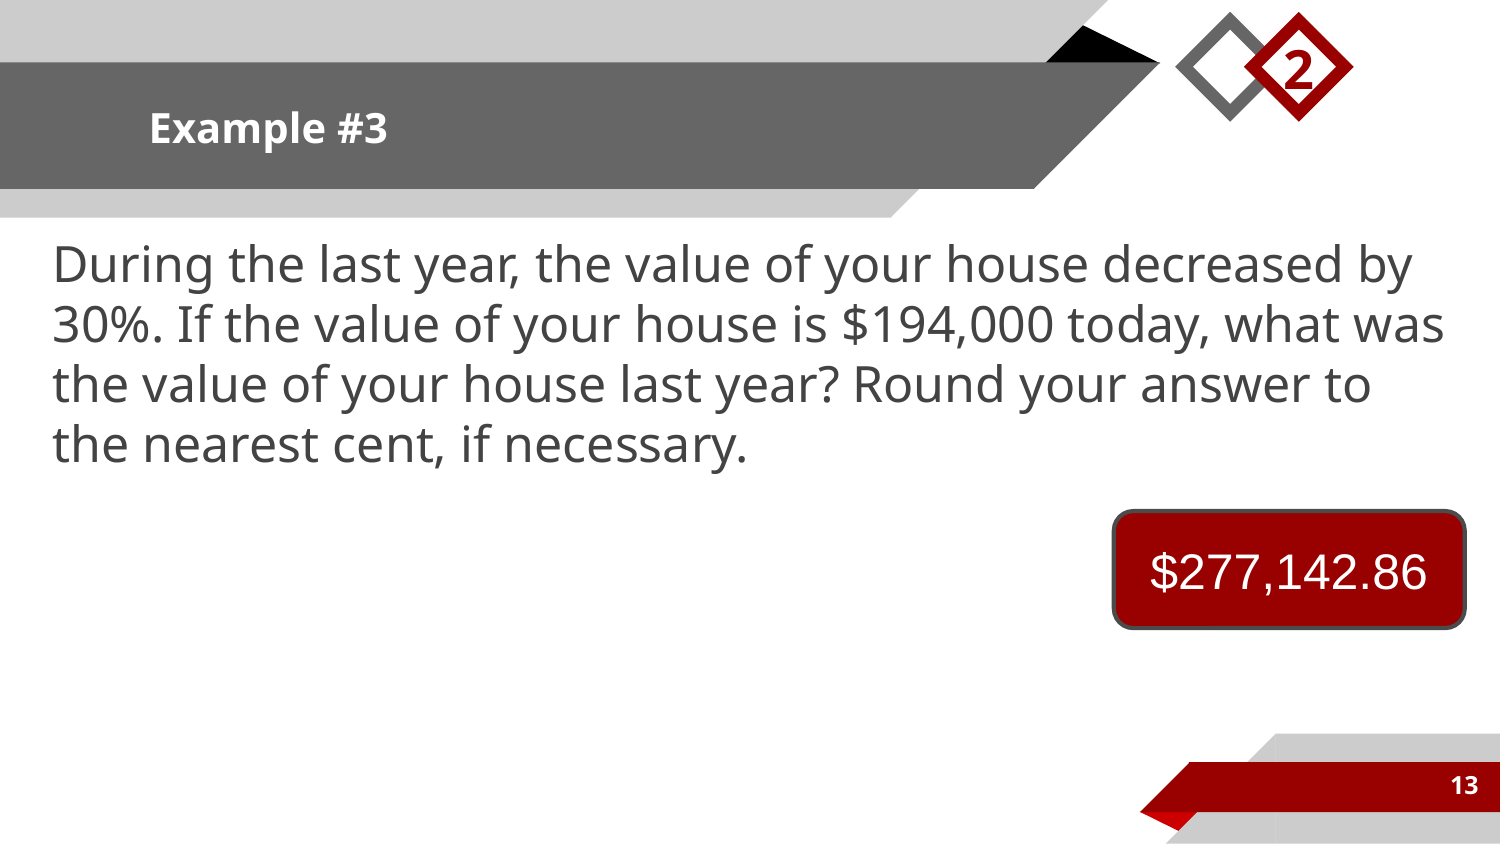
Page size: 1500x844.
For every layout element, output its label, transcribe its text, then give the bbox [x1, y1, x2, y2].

slide_number 13 [1249, 760, 1494, 813]
title Example #3 [133, 64, 1035, 190]
text_box $277,142.86 [1111, 508, 1467, 631]
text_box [1183, 7, 1346, 116]
list During the last year, the value of your house decreased by 30%. If the value of your house is $194,000 today, what was the value of your house last year? Round your answer to the nearest cent, if necessary. [24, 217, 1473, 734]
